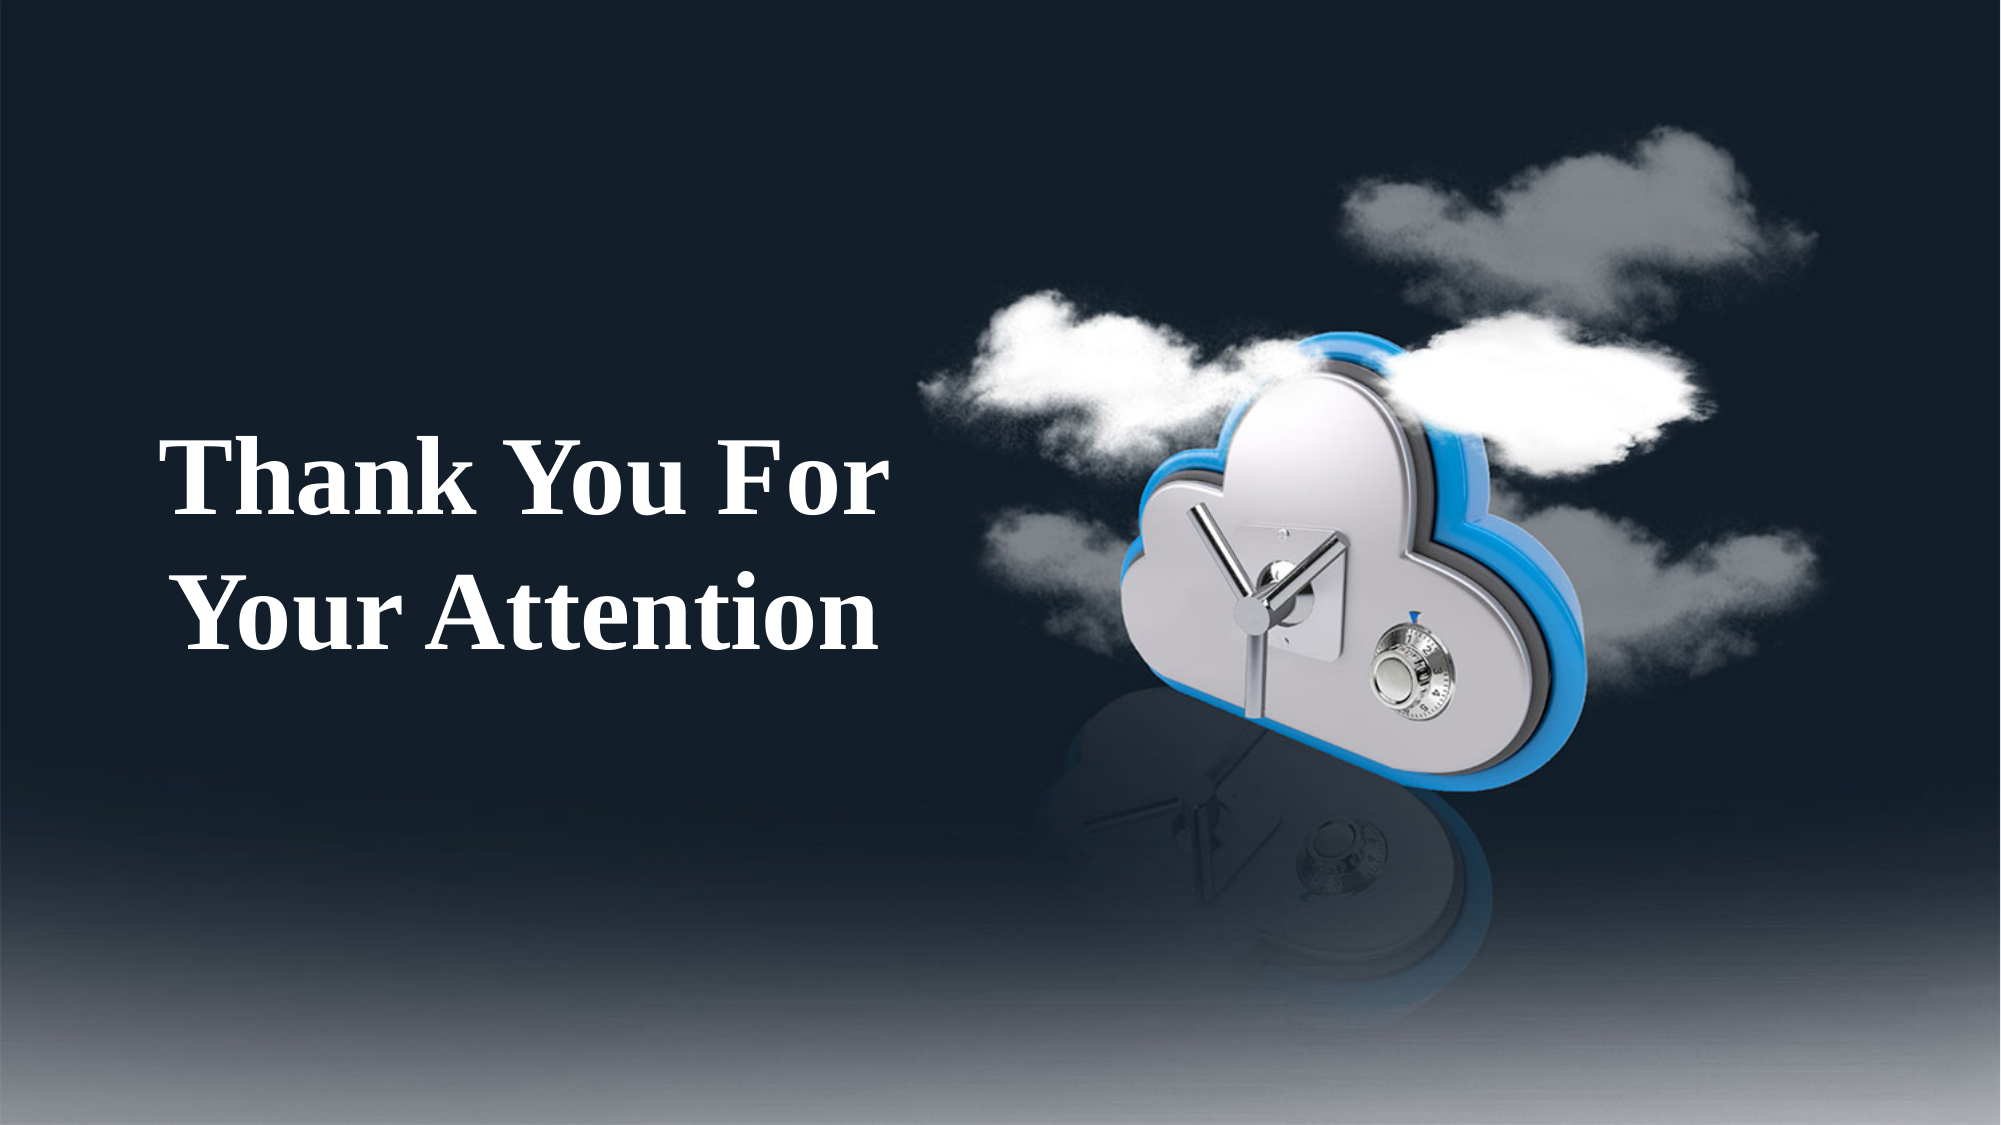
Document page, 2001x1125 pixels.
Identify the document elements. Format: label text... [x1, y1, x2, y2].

text_box Thank You For Your Attention [67, 394, 981, 680]
picture [0, 0, 2001, 1125]
